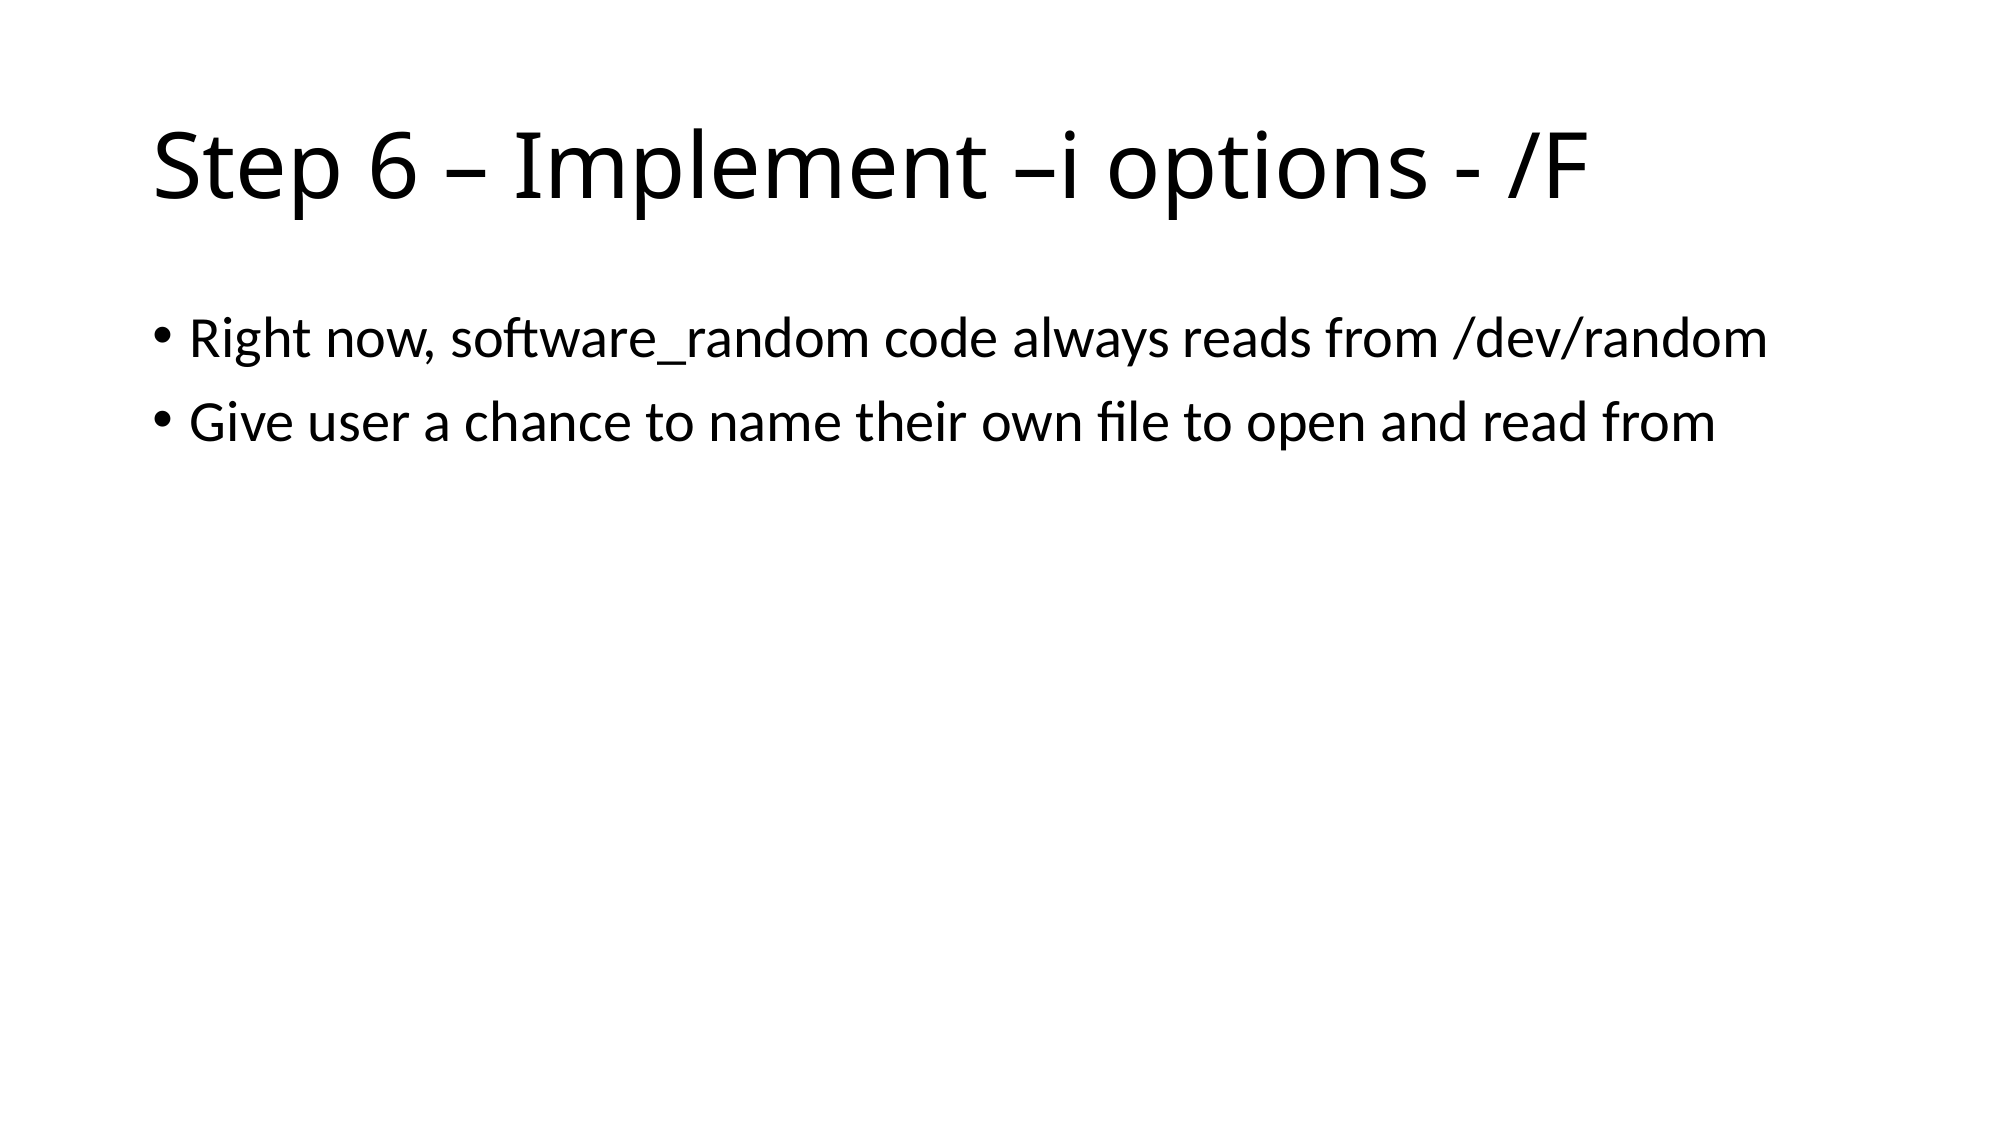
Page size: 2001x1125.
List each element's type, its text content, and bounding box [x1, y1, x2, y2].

title Step 6 – Implement –i options - /F [137, 59, 1863, 278]
list Right now, software_random code always reads from /dev/random Give user a chance to name their own file to open and read from [137, 299, 1863, 1014]
